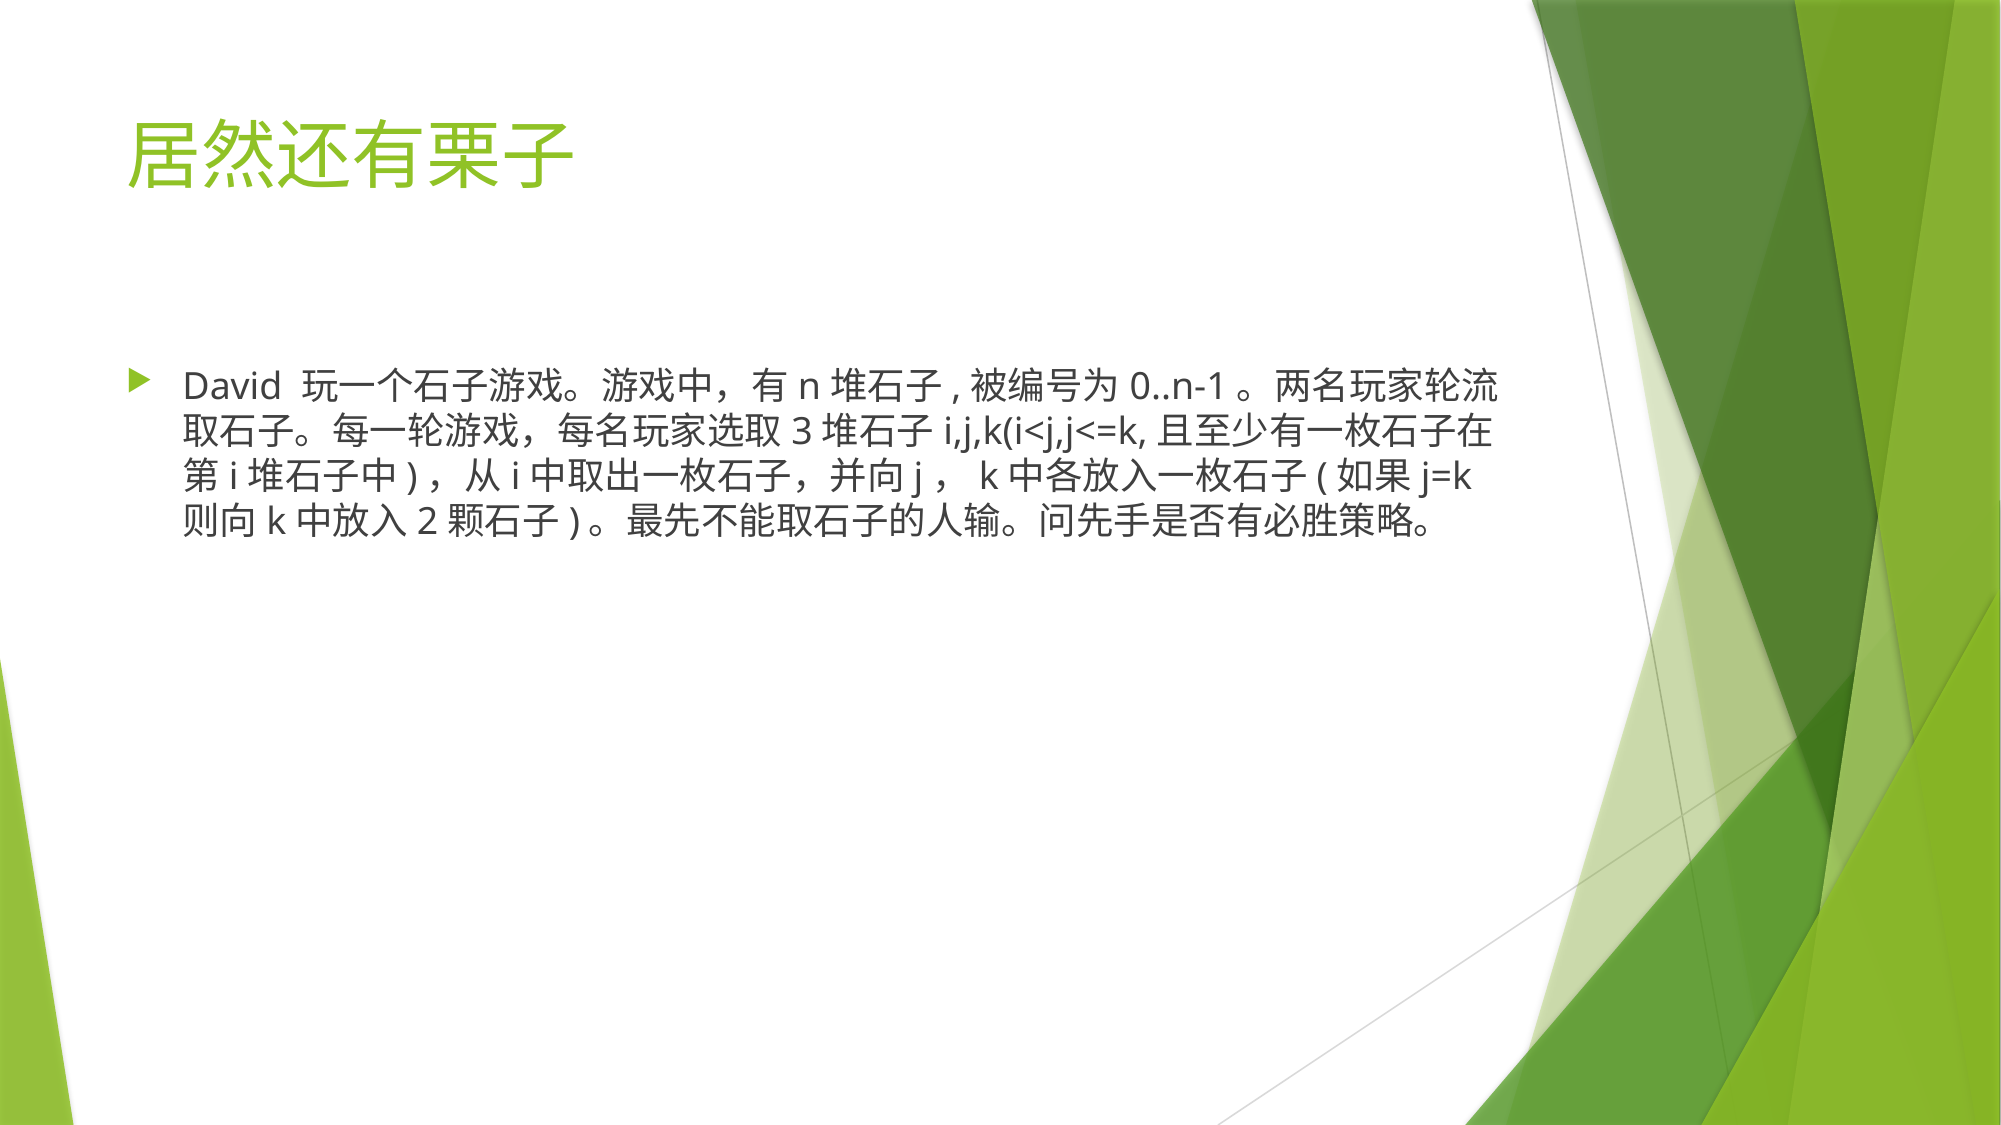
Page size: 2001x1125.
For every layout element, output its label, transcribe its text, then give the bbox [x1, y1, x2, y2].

title 居然还有栗子 [111, 99, 1522, 317]
list David 玩一个石子游戏。游戏中，有n堆石子,被编号为0..n-1。两名玩家轮流取石子。每一轮游戏，每名玩家选取3堆石子i,j,k(i<j,j<=k,且至少有一枚石子在第i堆石子中)，从i中取出一枚石子，并向j，k中各放入一枚石子(如果j=k则向k中放入2颗石子)。最先不能取石子的人输。问先手是否有必胜策略。 [111, 354, 1522, 992]
